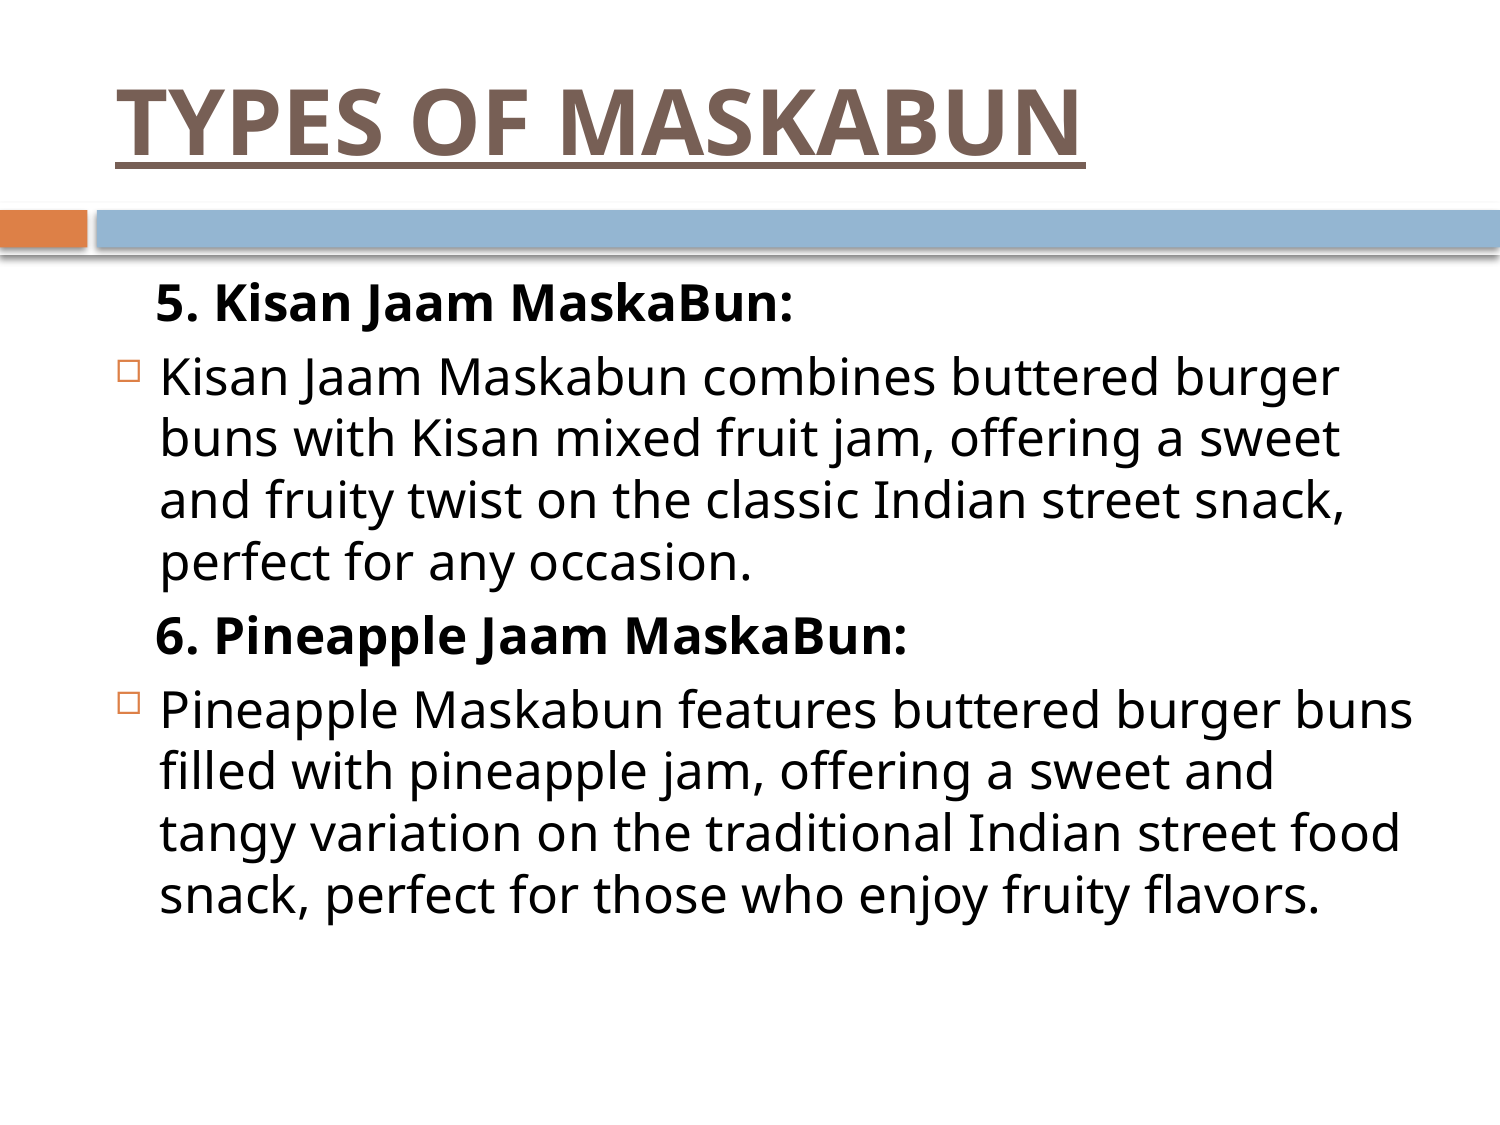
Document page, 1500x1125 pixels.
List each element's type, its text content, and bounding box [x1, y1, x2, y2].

title TYPES OF MASKABUN [100, 37, 1438, 200]
list 5. Kisan Jaam MaskaBun: Kisan Jaam Maskabun combines buttered burger buns with Kisan mixed fruit jam, offering a sweet and fruity twist on the classic Indian street snack, perfect for any occasion. 6. Pineapple Jaam MaskaBun: Pineapple Maskabun features buttered burger buns filled with pineapple jam, offering a sweet and tangy variation on the traditional Indian street food snack, perfect for those who enjoy fruity flavors. [100, 262, 1438, 1000]
